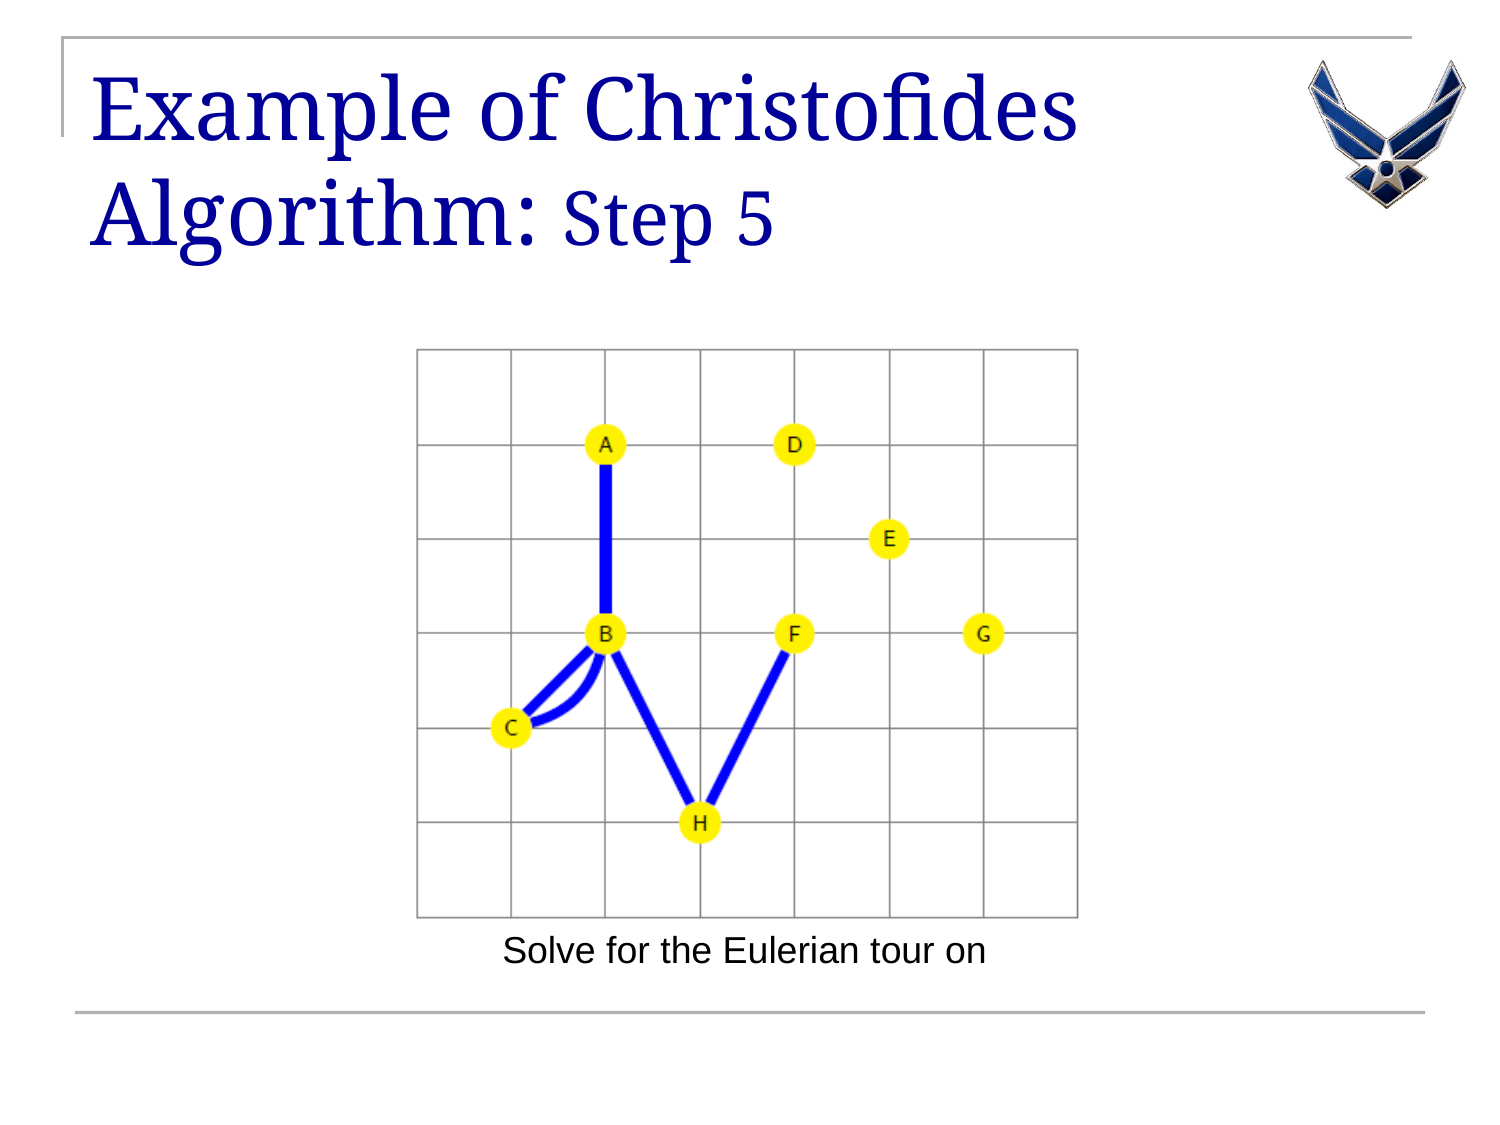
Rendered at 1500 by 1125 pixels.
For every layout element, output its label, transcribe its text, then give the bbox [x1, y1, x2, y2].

title Example of Christofides Algorithm: Step 5 [75, 45, 1425, 233]
picture [1425, 49, 1475, 217]
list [412, 343, 1088, 925]
